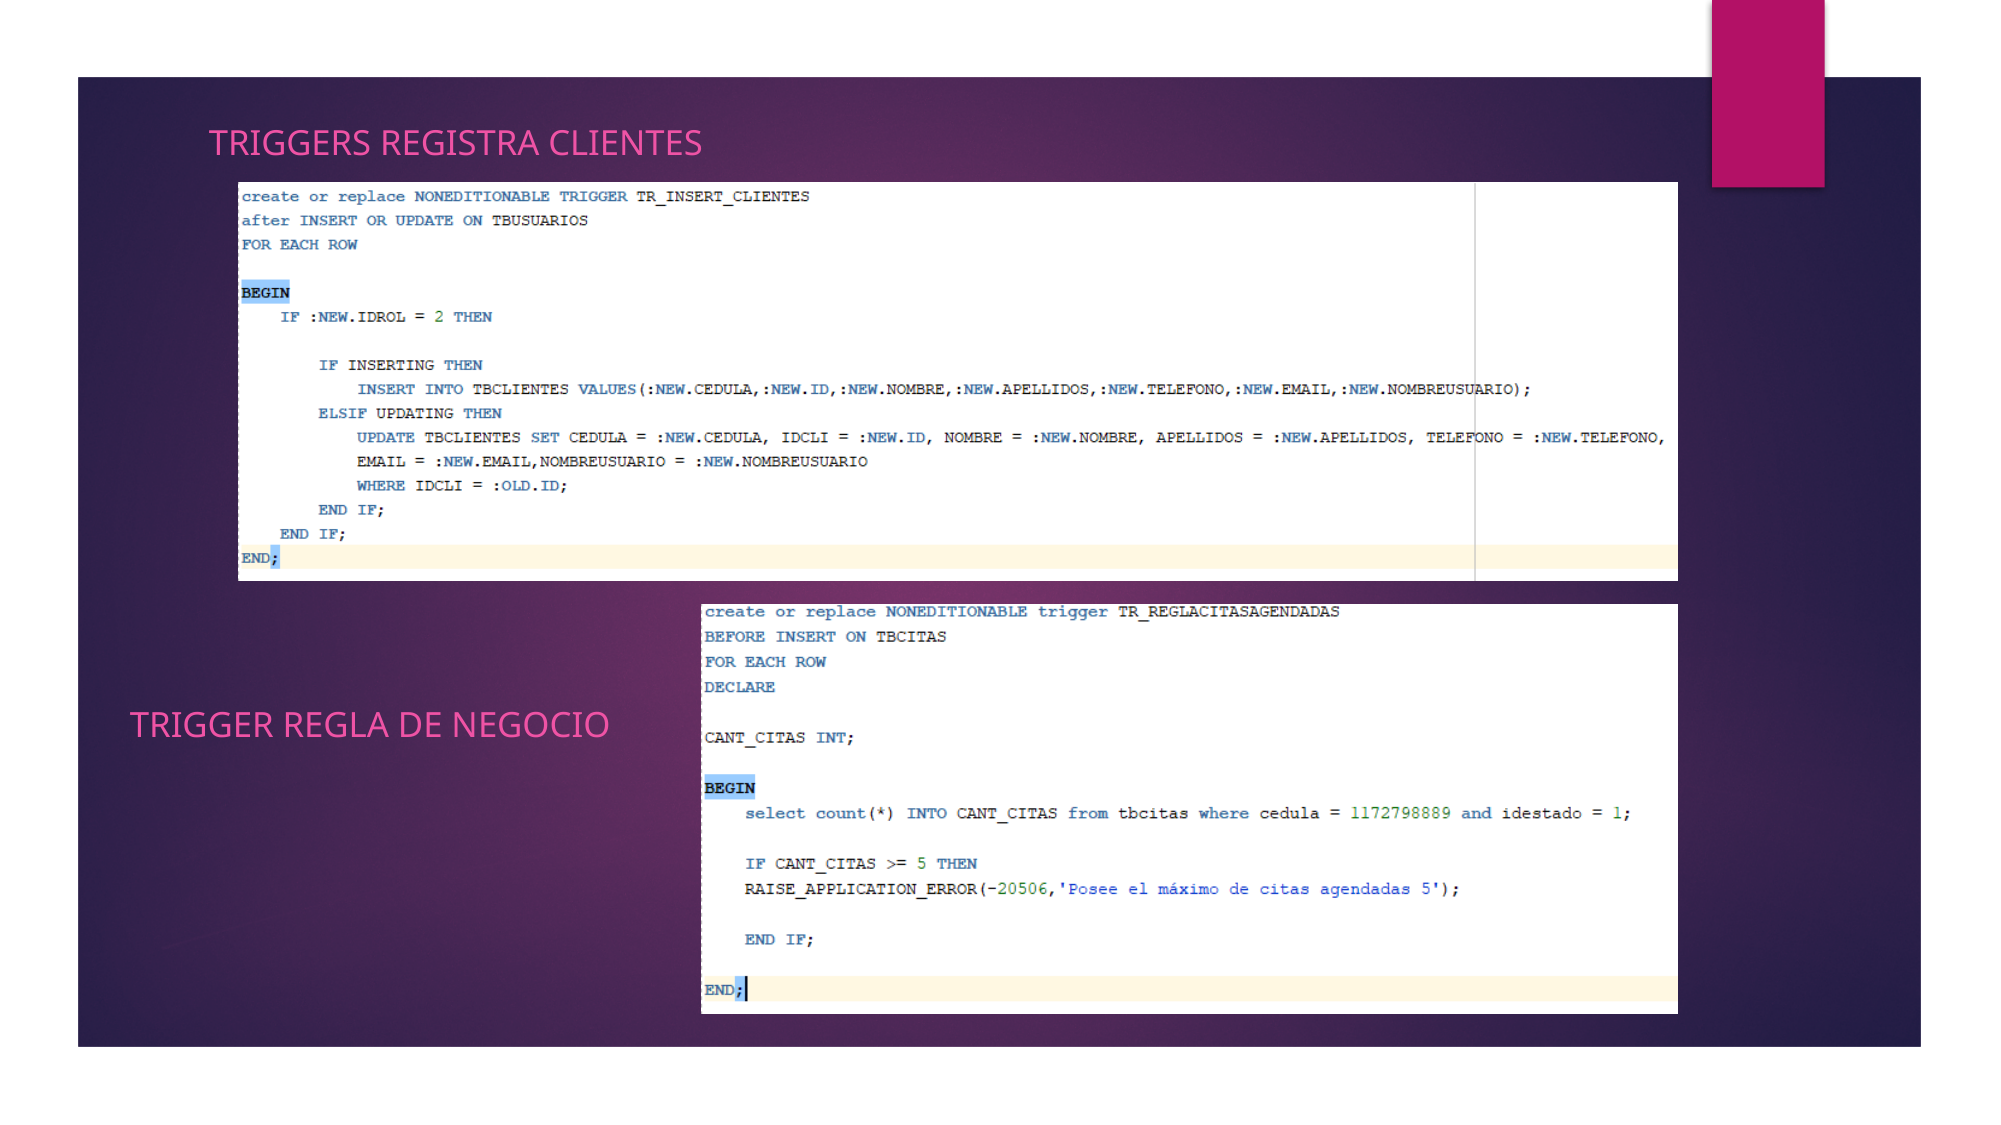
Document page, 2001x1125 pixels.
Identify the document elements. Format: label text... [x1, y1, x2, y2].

text_box Trigger Regla de Negocio [115, 695, 687, 753]
picture [238, 182, 1678, 582]
picture [701, 604, 1678, 1014]
subtitle Triggers registra clientes [194, 113, 760, 171]
